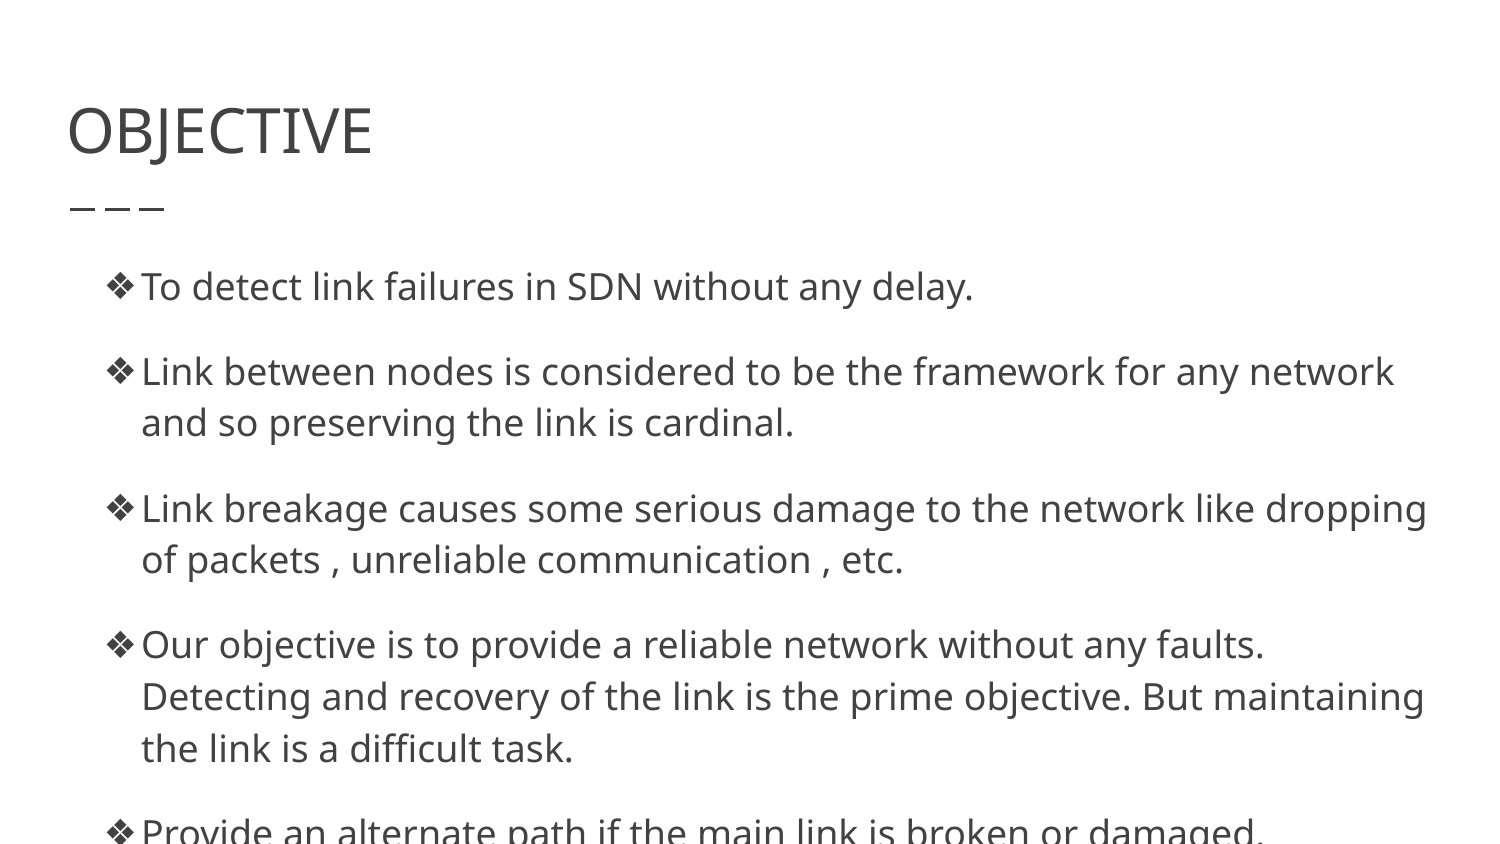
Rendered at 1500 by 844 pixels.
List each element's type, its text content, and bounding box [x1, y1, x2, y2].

list To detect link failures in SDN without any delay. Link between nodes is considered to be the framework for any network and so preserving the link is cardinal. Link breakage causes some serious damage to the network like dropping of packets , unreliable communication , etc. Our objective is to provide a reliable network without any faults. Detecting and recovery of the link is the prime objective. But maintaining the link is a difficult task. Provide an alternate path if the main link is broken or damaged. [51, 240, 1449, 750]
title OBJECTIVE [51, 61, 1449, 182]
